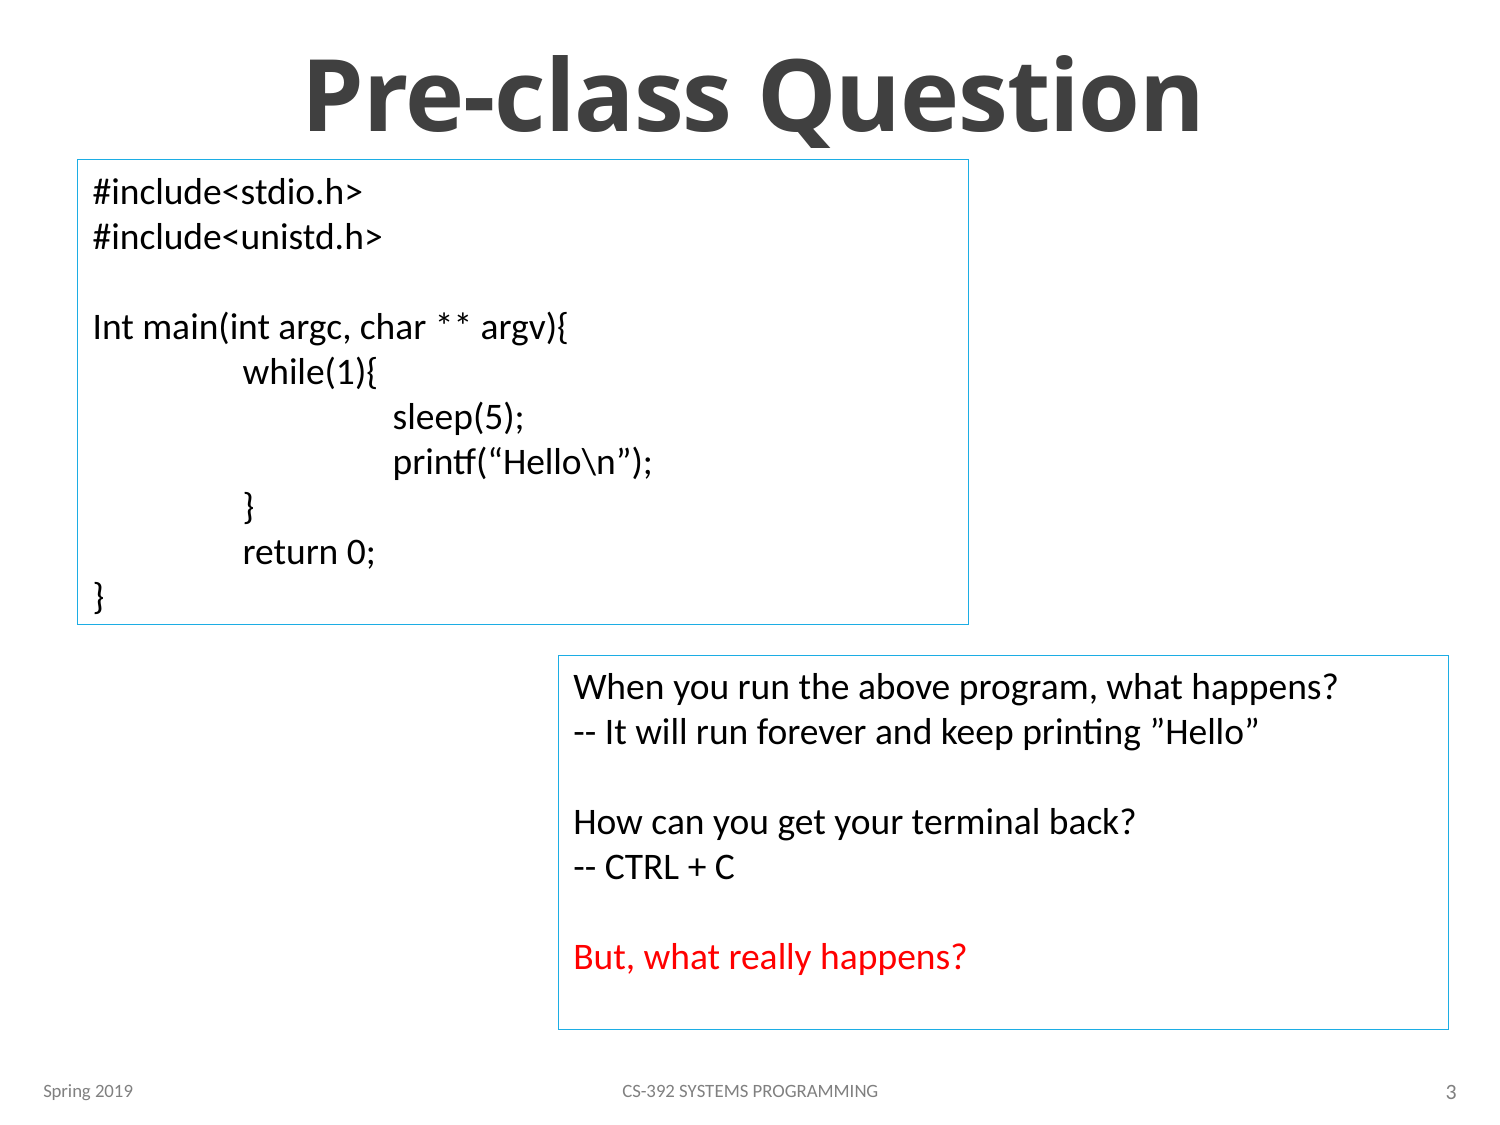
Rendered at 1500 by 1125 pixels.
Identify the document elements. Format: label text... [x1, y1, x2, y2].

slide_number 3 [1310, 1060, 1472, 1121]
title Pre-class Question [135, 5, 1373, 160]
text_box When you run the above program, what happens? -- It will run forever and keep printing ”Hello” How can you get your terminal back? -- CTRL + C But, what really happens? [558, 655, 1449, 1030]
footer CS-392 Systems Programming [453, 1059, 1047, 1120]
text_box #include<stdio.h> #include<unistd.h> Int main(int argc, char ** argv){ while(1){ sleep(5); printf(“Hello\n”); } return 0; } [77, 159, 969, 625]
slide_number Spring 2019 [28, 1059, 333, 1120]
